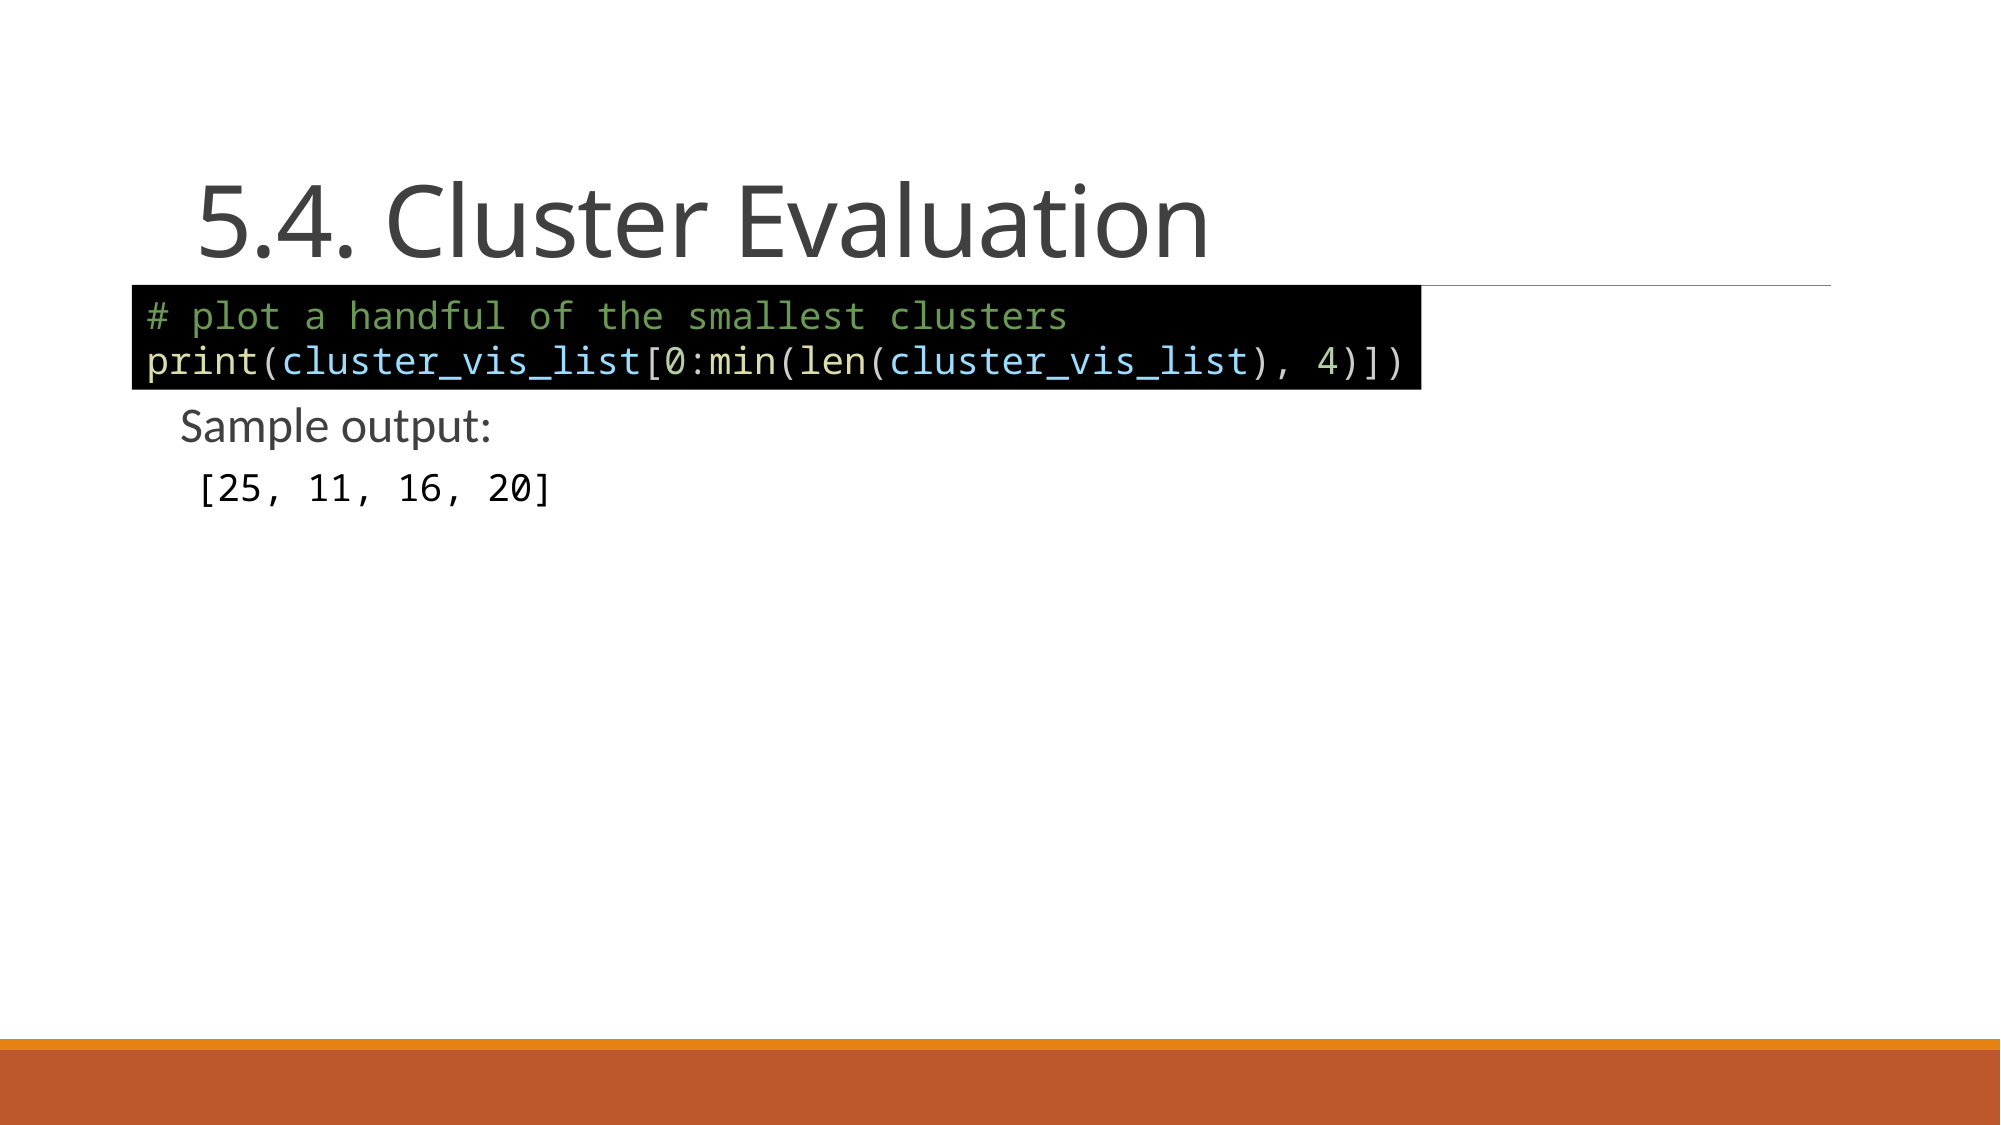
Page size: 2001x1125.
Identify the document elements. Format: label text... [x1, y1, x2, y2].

title 5.4. Cluster Evaluation [180, 47, 1830, 285]
list Sample output: [180, 302, 1830, 963]
text_box [25, 11, 16, 20] [180, 456, 1180, 516]
text_box # plot a handful of the smallest clusters print(cluster_vis_list[0:min(len(cluster_vis_list), 4)]) [131, 284, 1422, 390]
